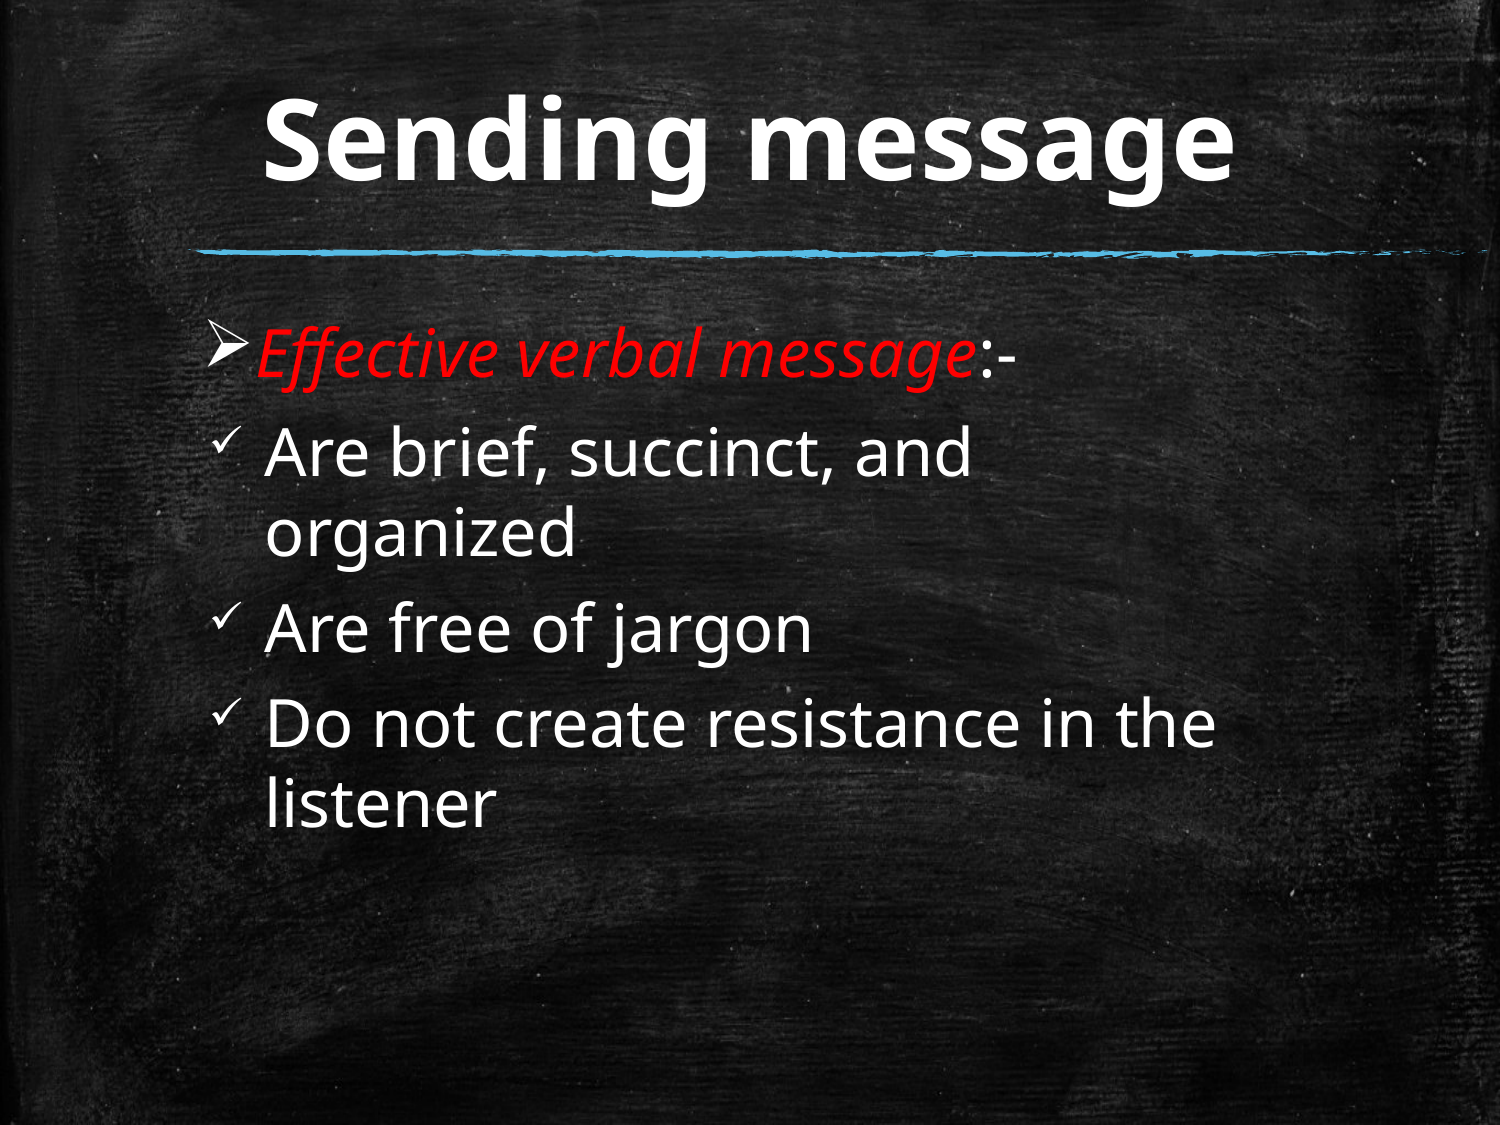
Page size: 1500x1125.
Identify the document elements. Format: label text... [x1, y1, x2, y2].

title Sending message [187, 45, 1313, 213]
list Effective verbal message:- Are brief, succinct, and organized Are free of jargon Do not create resistance in the listener [187, 312, 1313, 1013]
